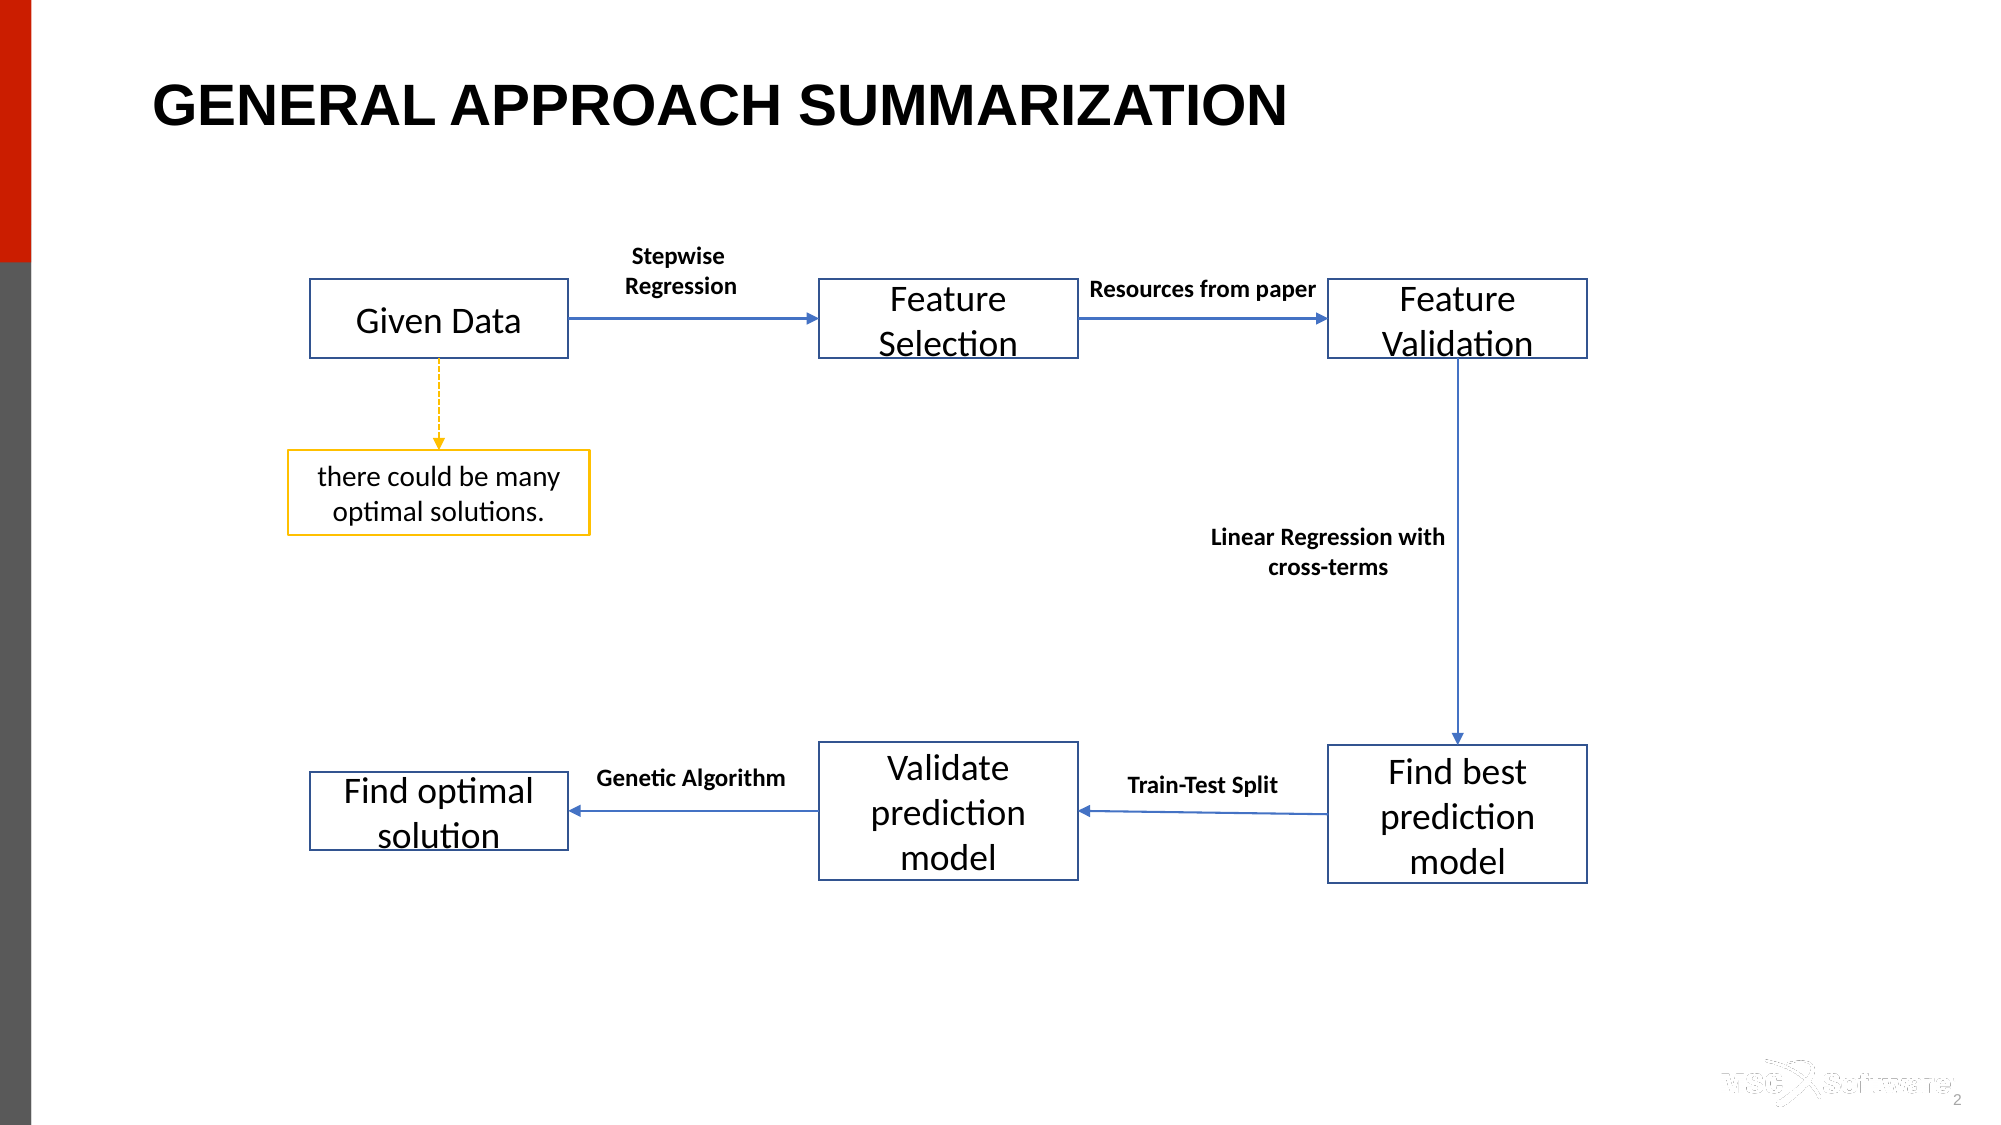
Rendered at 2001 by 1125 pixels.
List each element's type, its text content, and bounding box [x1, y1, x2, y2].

text_box Train-Test Split [1065, 760, 1341, 806]
text_box Find optimal solution [309, 771, 569, 850]
text_box Stepwise Regression [543, 231, 819, 307]
text_box Validate prediction model [819, 741, 1078, 880]
text_box Resources from paper [1065, 265, 1341, 310]
text_box Given Data [309, 279, 569, 358]
text_box GENERAL APPROACH SUMMARIZATION [137, 59, 1863, 153]
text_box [1077, 810, 1329, 815]
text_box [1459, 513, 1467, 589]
text_box Feature Selection [819, 279, 1078, 358]
text_box Linear Regression with cross-terms [1190, 513, 1457, 589]
text_box Feature Validation [1328, 279, 1588, 358]
text_box Find best prediction model [1328, 745, 1588, 884]
text_box there could be many optimal solutions. [288, 450, 590, 535]
text_box Genetic Algorithm [553, 754, 830, 800]
